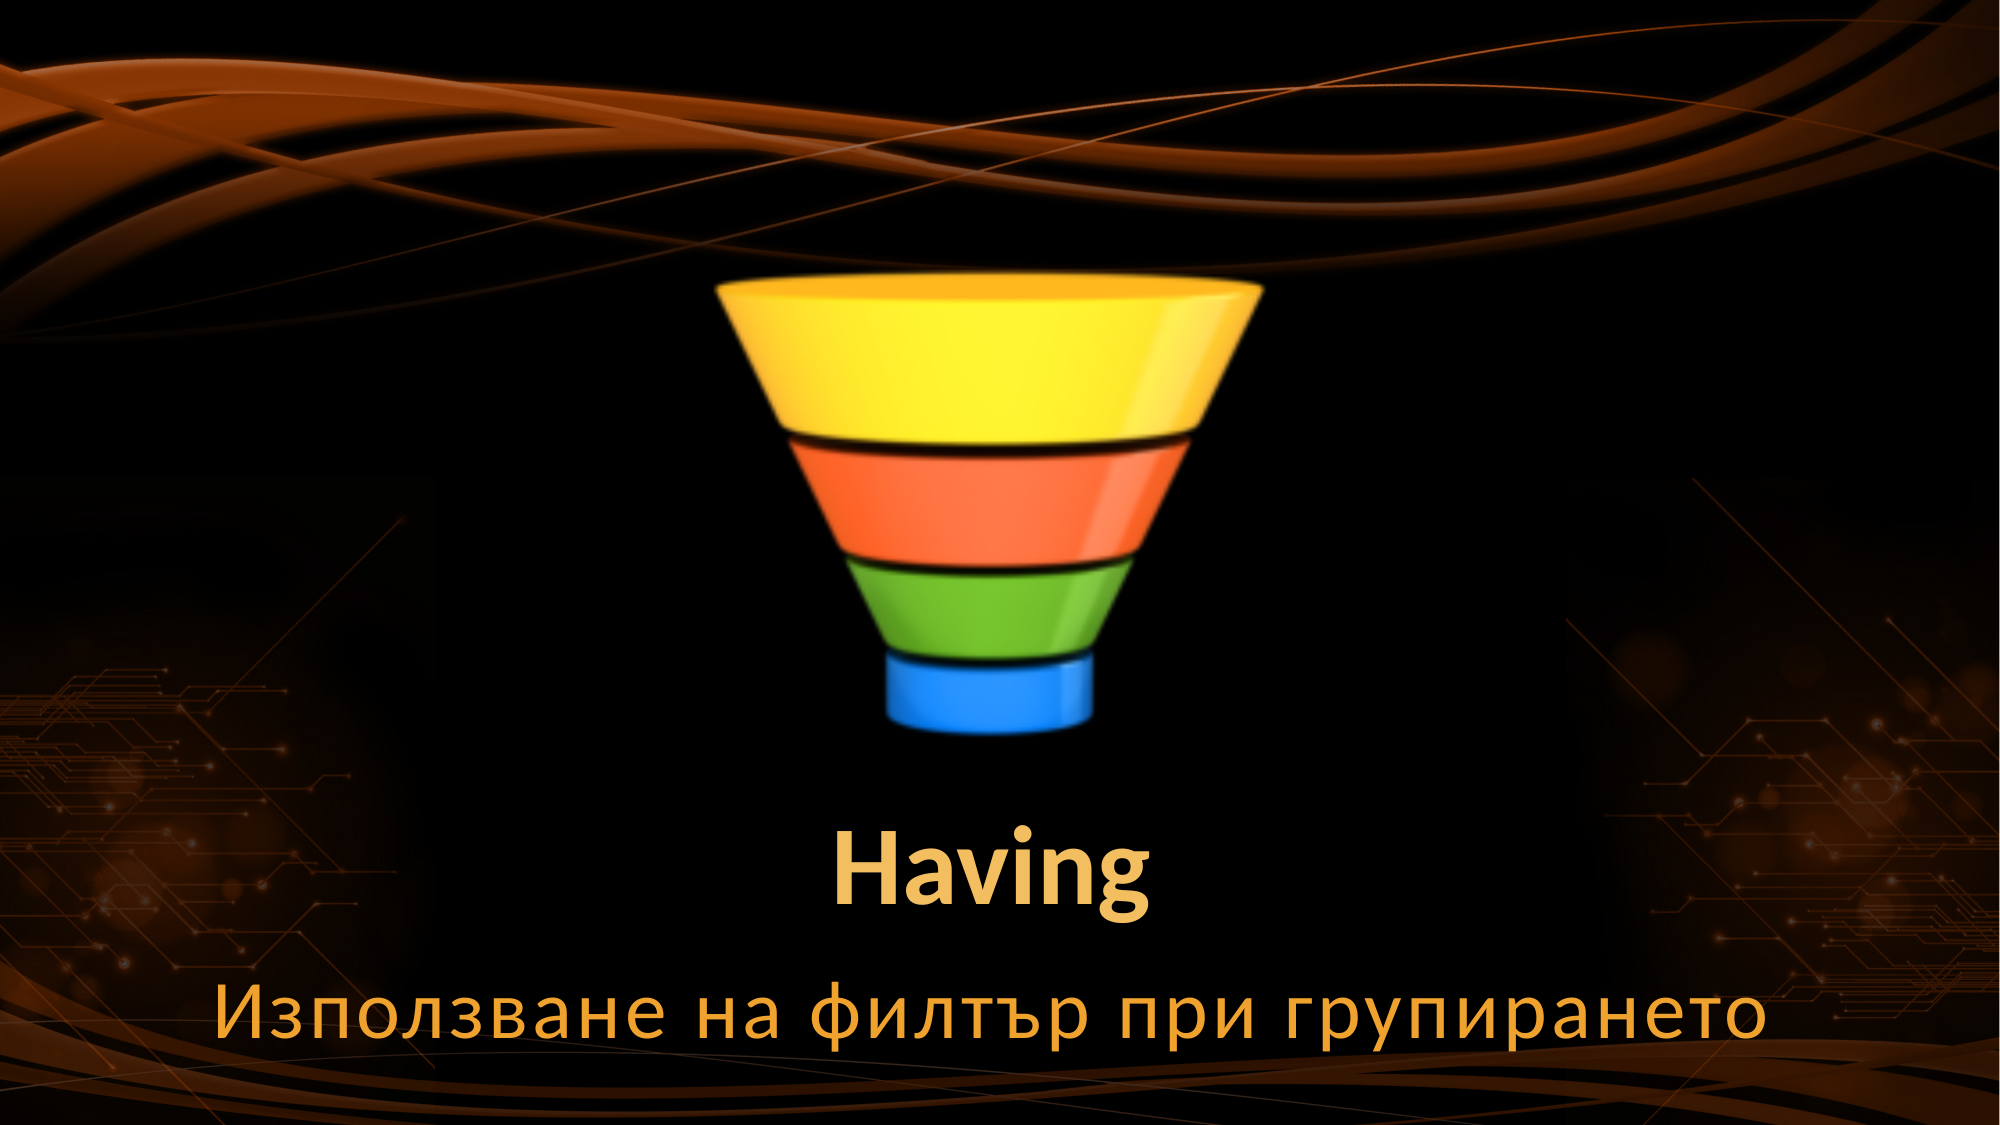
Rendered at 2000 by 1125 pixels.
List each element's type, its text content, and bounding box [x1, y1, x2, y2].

title Having [258, 800, 1725, 935]
picture [0, 0, 2000, 1125]
list Използване на филтър при групирането [124, 944, 1859, 1125]
